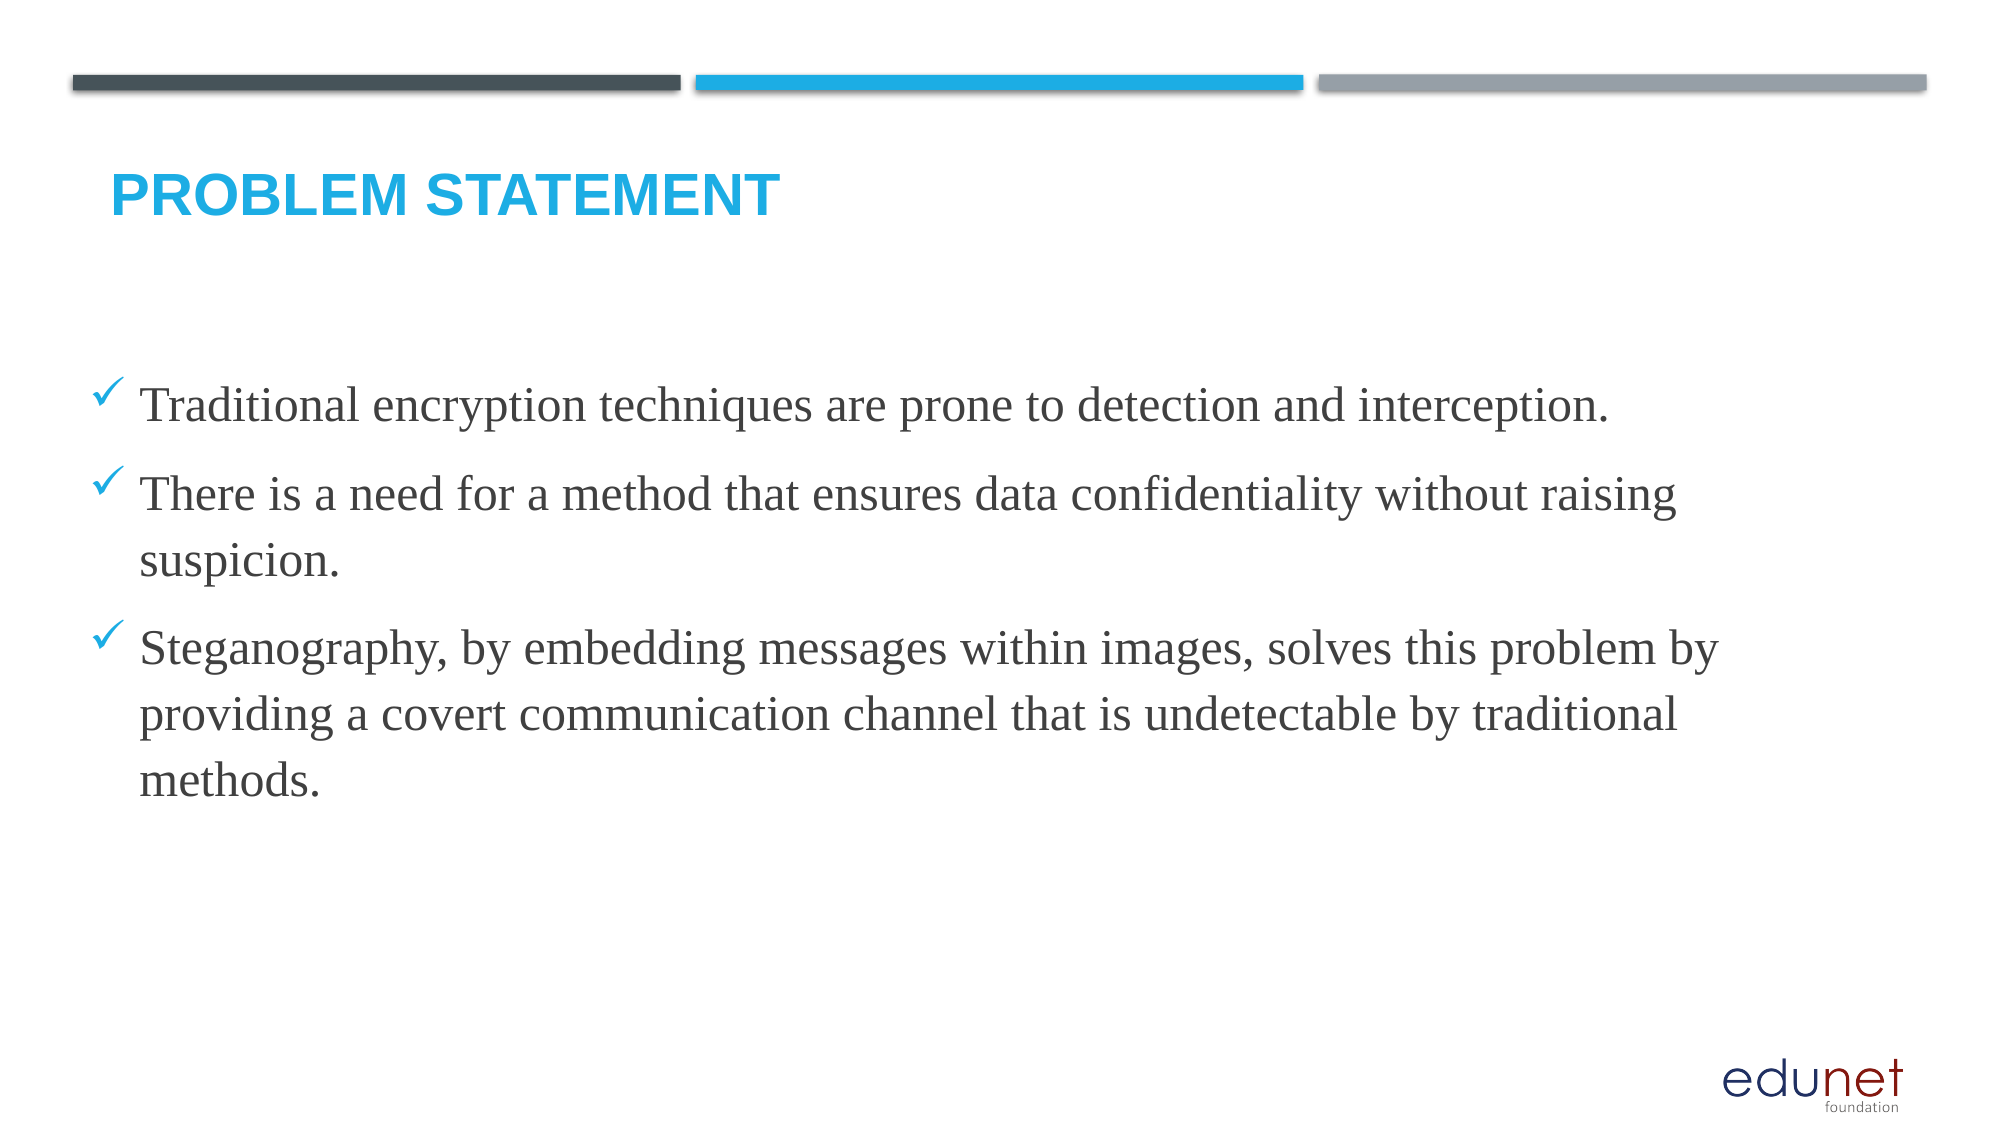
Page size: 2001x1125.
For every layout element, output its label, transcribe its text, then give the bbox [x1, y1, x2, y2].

list Traditional encryption techniques are prone to detection and interception. There is a need for a method that ensures data confidentiality without raising suspicion. Steganography, by embedding messages within images, solves this problem by providing a covert communication channel that is undetectable by traditional methods. [74, 203, 1884, 970]
title Problem Statement [95, 148, 1905, 236]
picture [1719, 1056, 1905, 1116]
